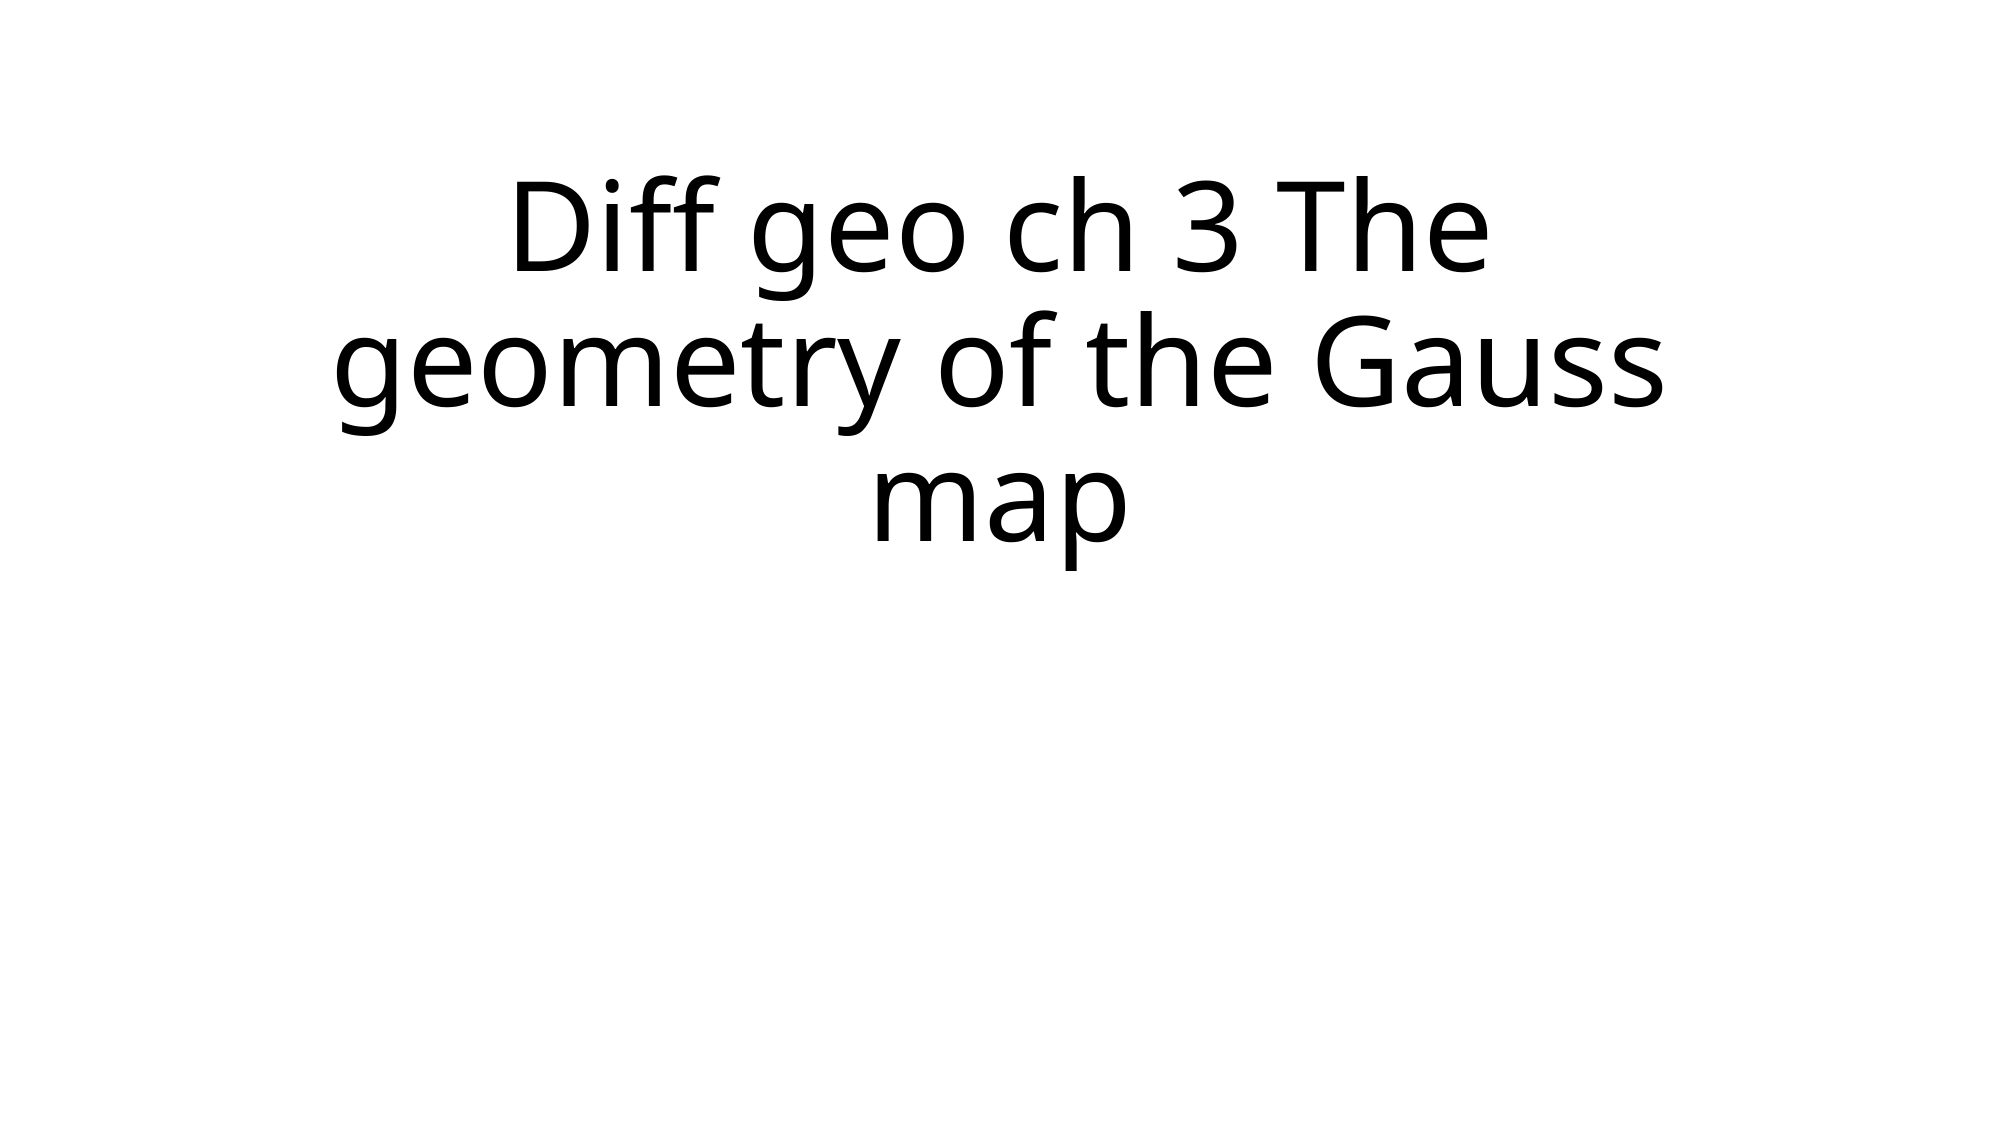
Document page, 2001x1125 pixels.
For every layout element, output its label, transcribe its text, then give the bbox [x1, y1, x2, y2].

title Diff geo ch 3 The geometry of the Gauss map [249, 184, 1750, 576]
